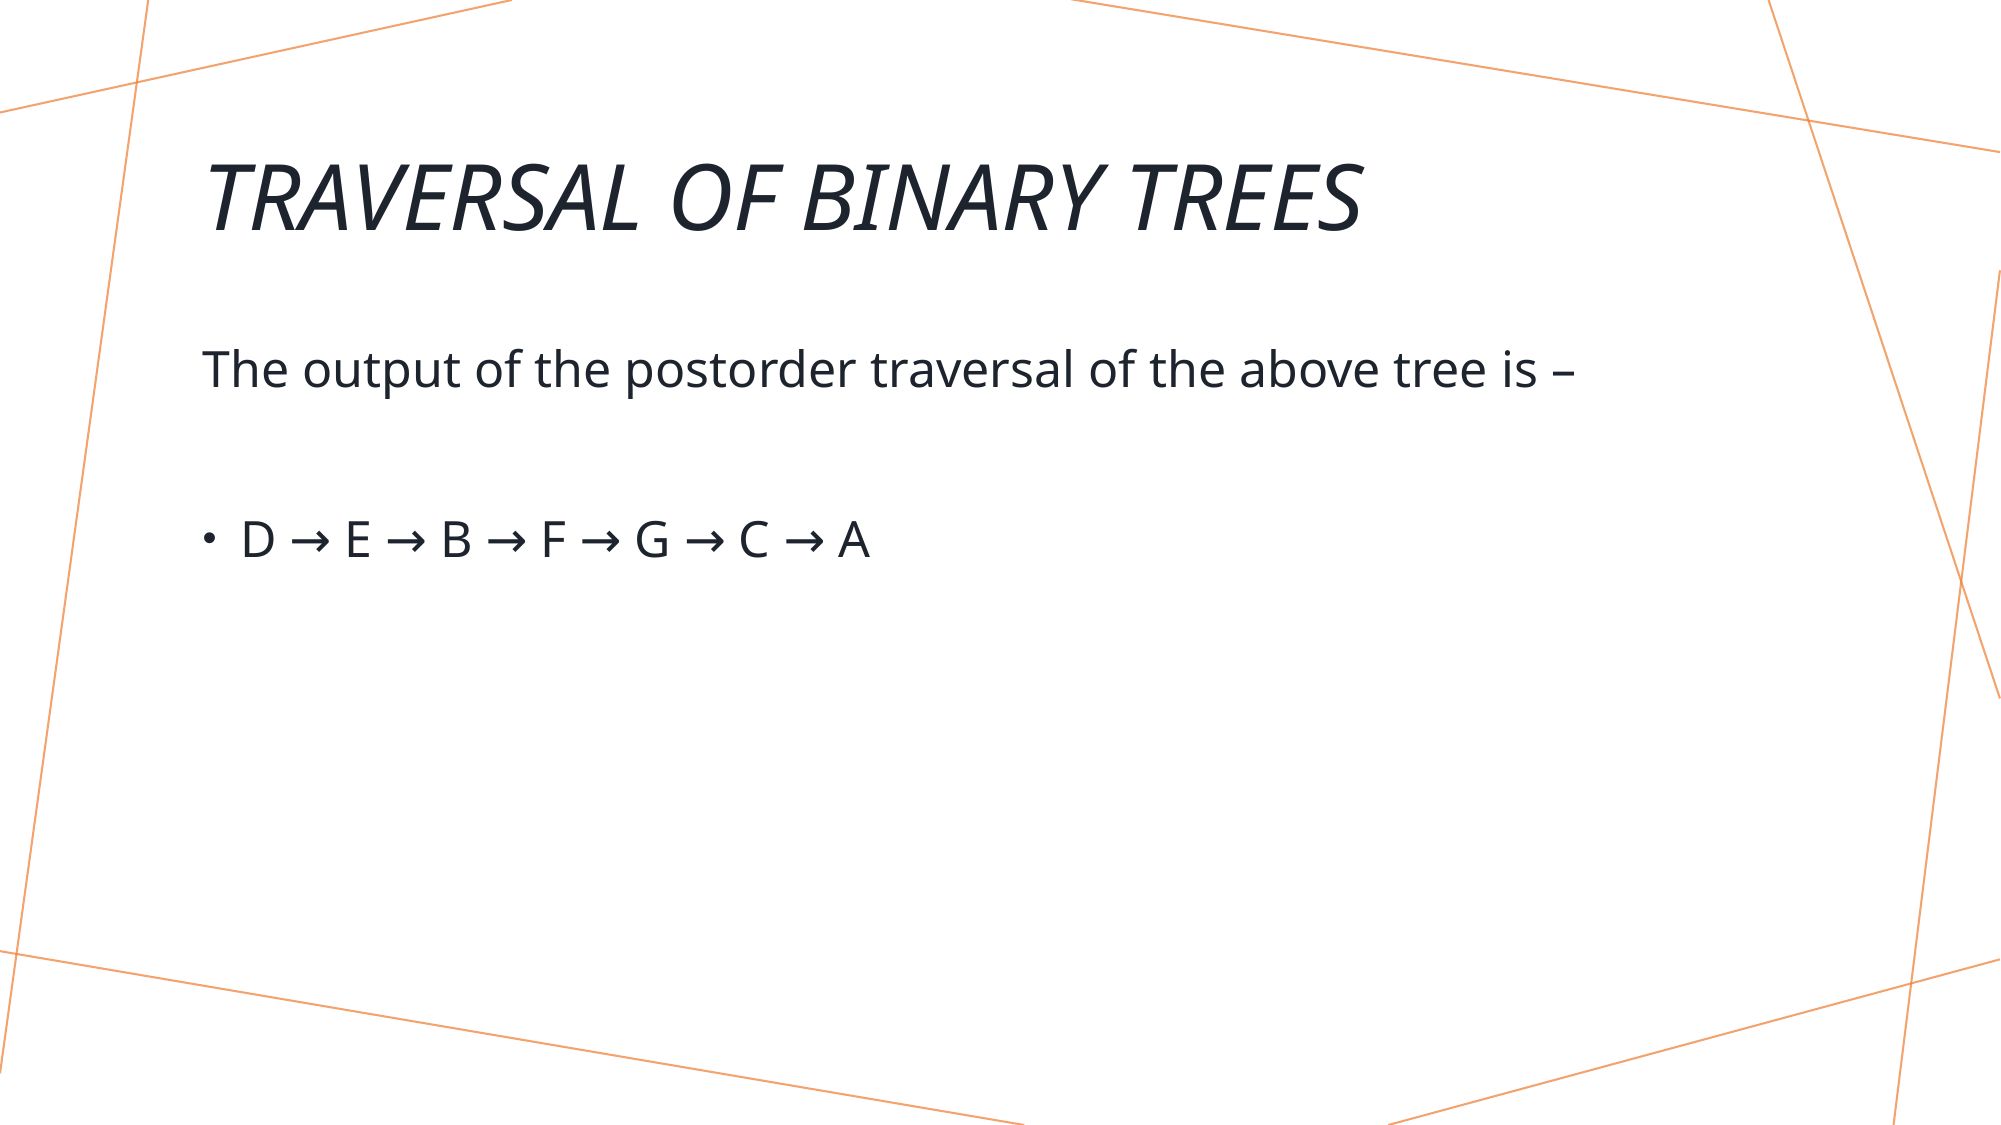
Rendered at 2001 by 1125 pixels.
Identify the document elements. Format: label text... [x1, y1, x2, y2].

list The output of the postorder traversal of the above tree is – D → E → B → F → G → C → A [187, 329, 1813, 990]
title Traversal of Binary Trees [187, 87, 1813, 315]
